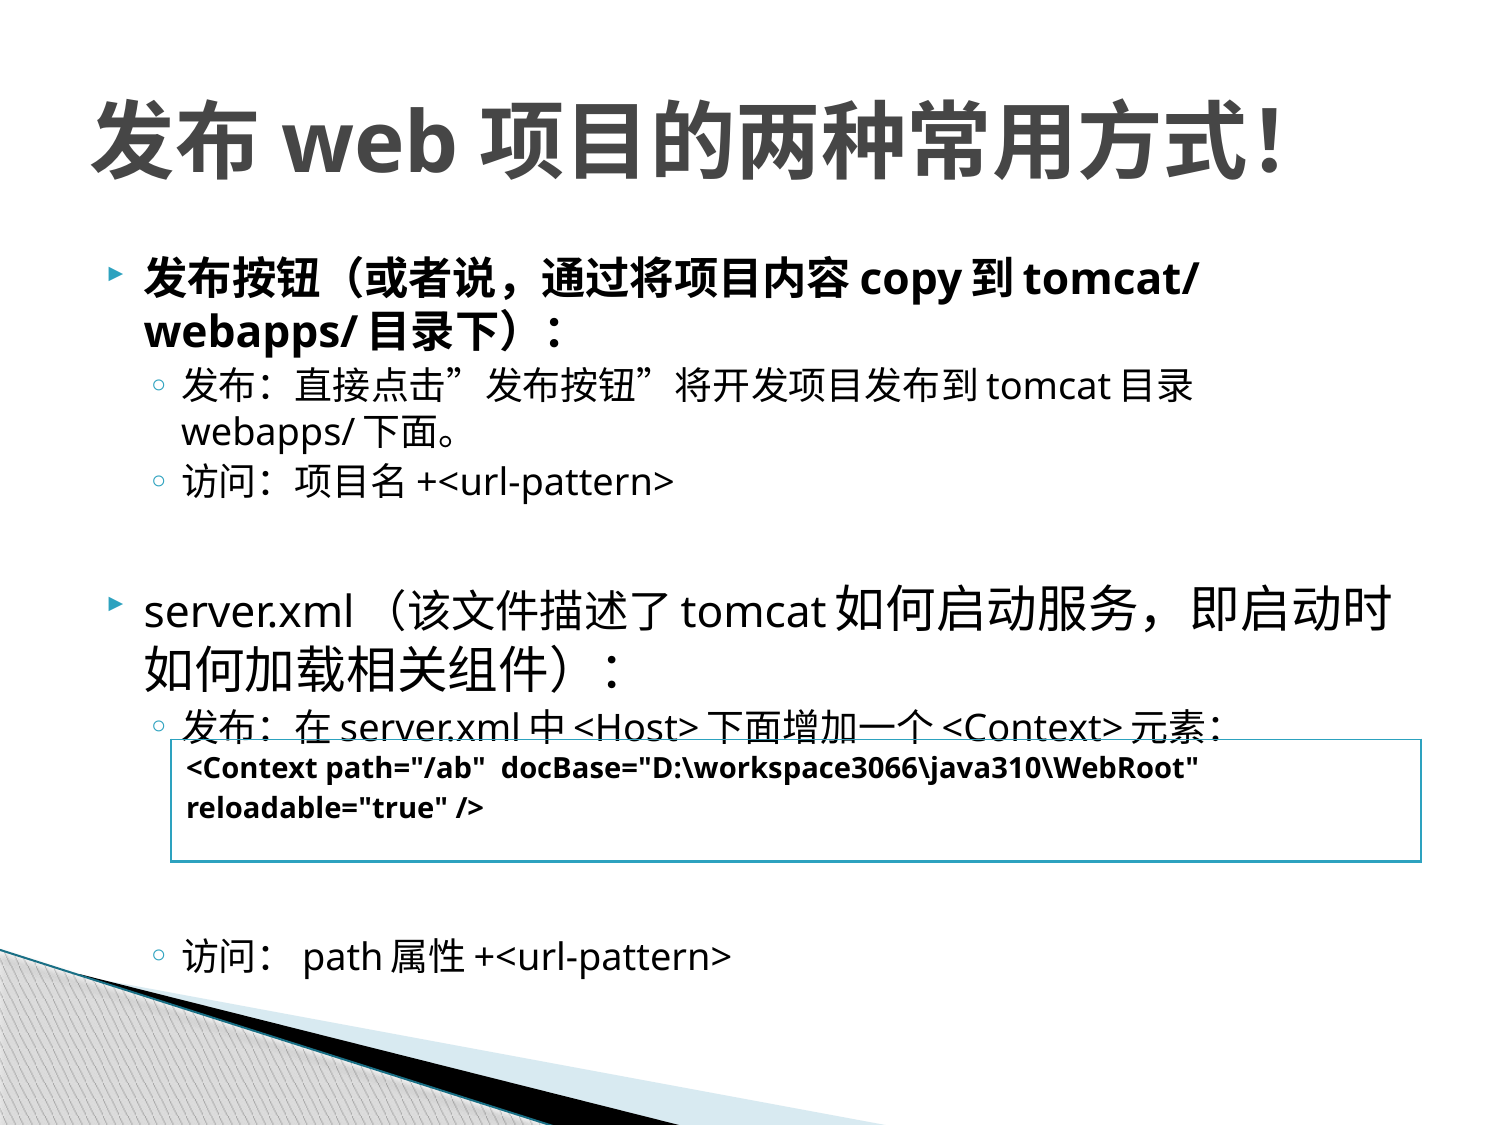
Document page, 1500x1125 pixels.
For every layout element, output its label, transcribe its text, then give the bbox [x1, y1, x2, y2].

table_header <Context path="/ab" docBase="D:\workspace3066\java310\WebRoot" reloadable="true" /> [172, 740, 1420, 860]
title 发布web项目的两种常用方式！ [75, 45, 1425, 233]
list 发布按钮（或者说，通过将项目内容copy到tomcat/webapps/目录下）： 发布：直接点击”发布按钮”将开发项目发布到tomcat目录webapps/下面。 访问：项目名+<url-pattern> server.xml（该文件描述了tomcat如何启动服务，即启动时如何加载相关组件）： 发布：在server.xml中<Host>下面增加一个<Context>元素： 访问：path属性+<url-pattern> [74, 242, 1426, 986]
